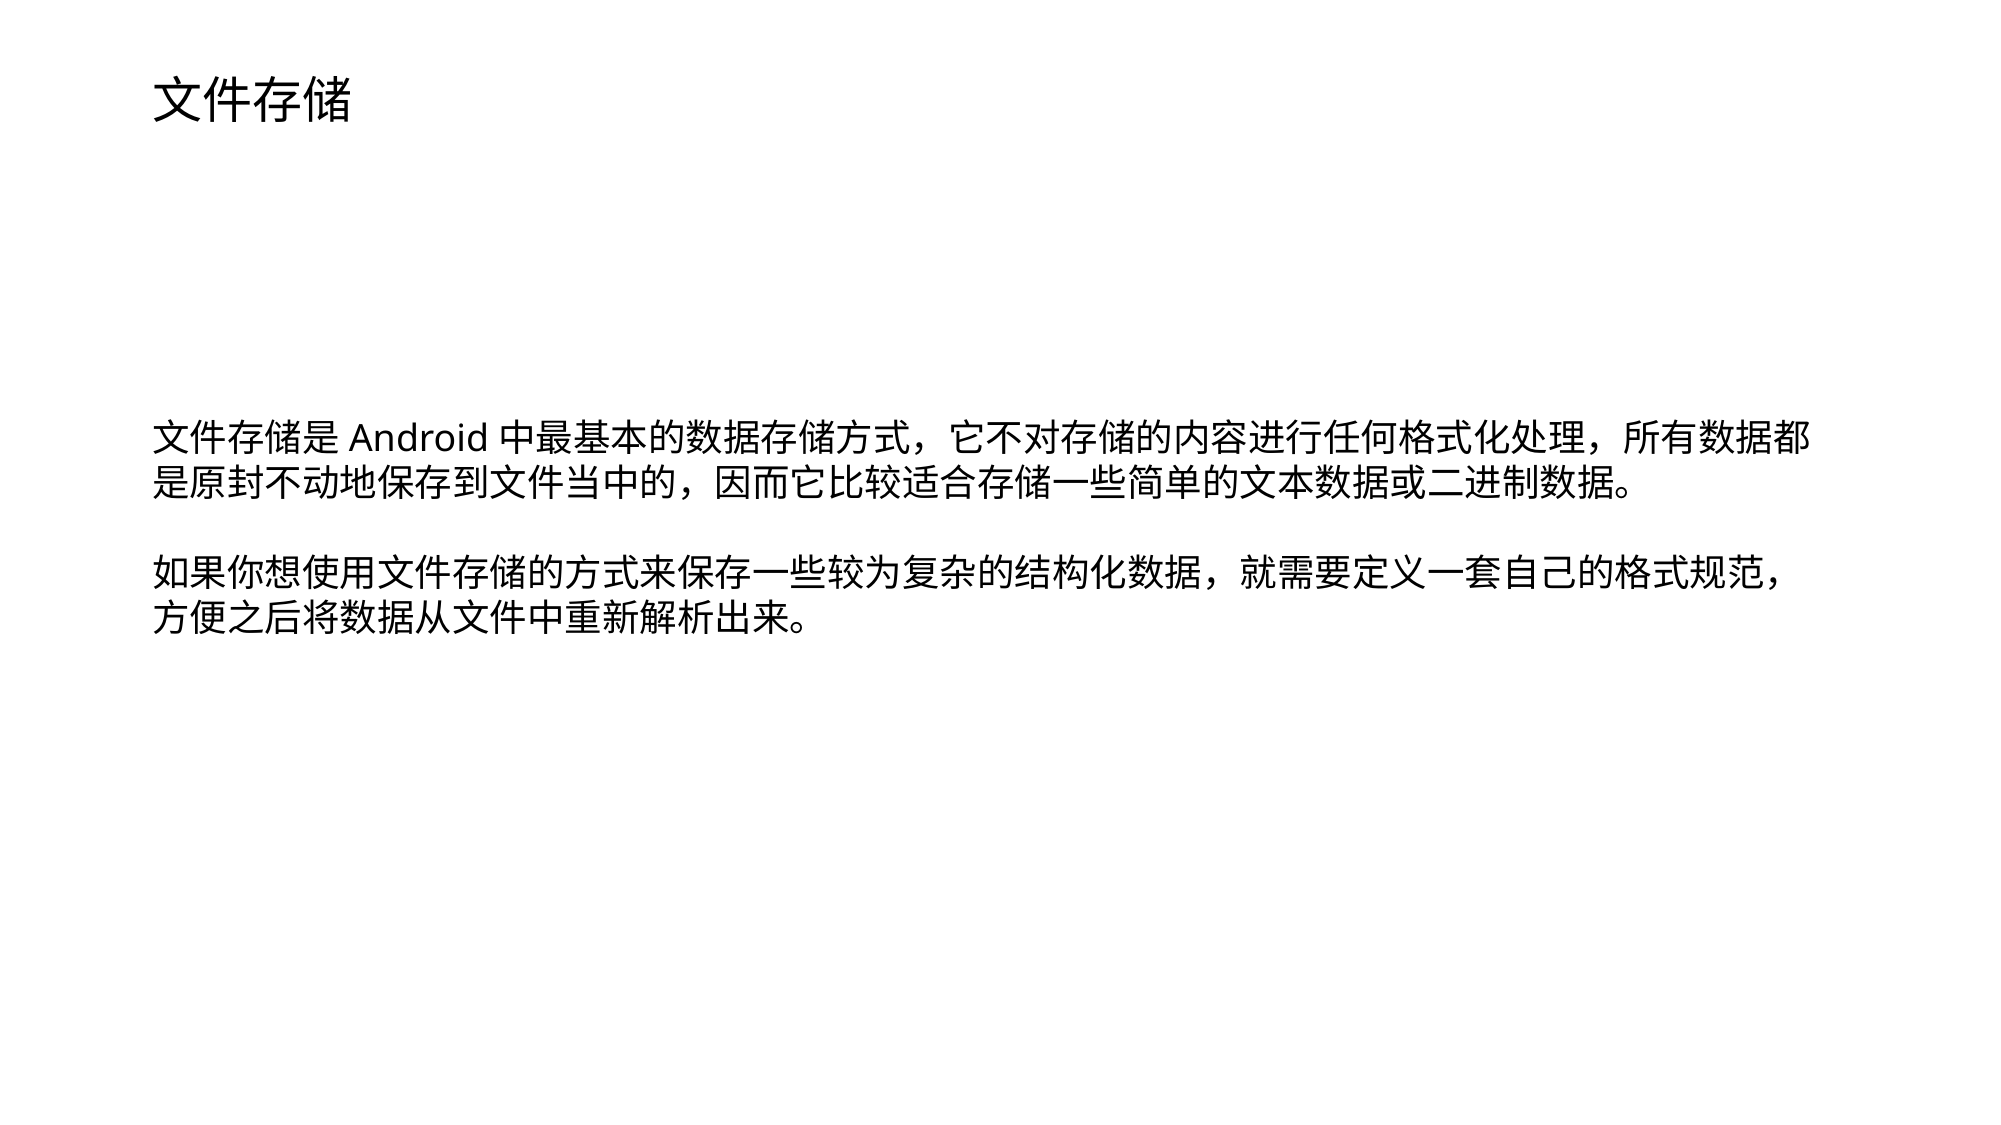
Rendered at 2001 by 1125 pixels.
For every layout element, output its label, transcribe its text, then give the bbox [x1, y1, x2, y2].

title 文件存储 [137, 59, 1863, 144]
text_box 文件存储是Android中最基本的数据存储方式，它不对存储的内容进行任何格式化处理，所有数据都是原封不动地保存到文件当中的，因而它比较适合存储一些简单的文本数据或二进制数据。 如果你想使用文件存储的方式来保存一些较为复杂的结构化数据，就需要定义一套自己的格式规范，方便之后将数据从文件中重新解析出来。 [137, 406, 1831, 647]
